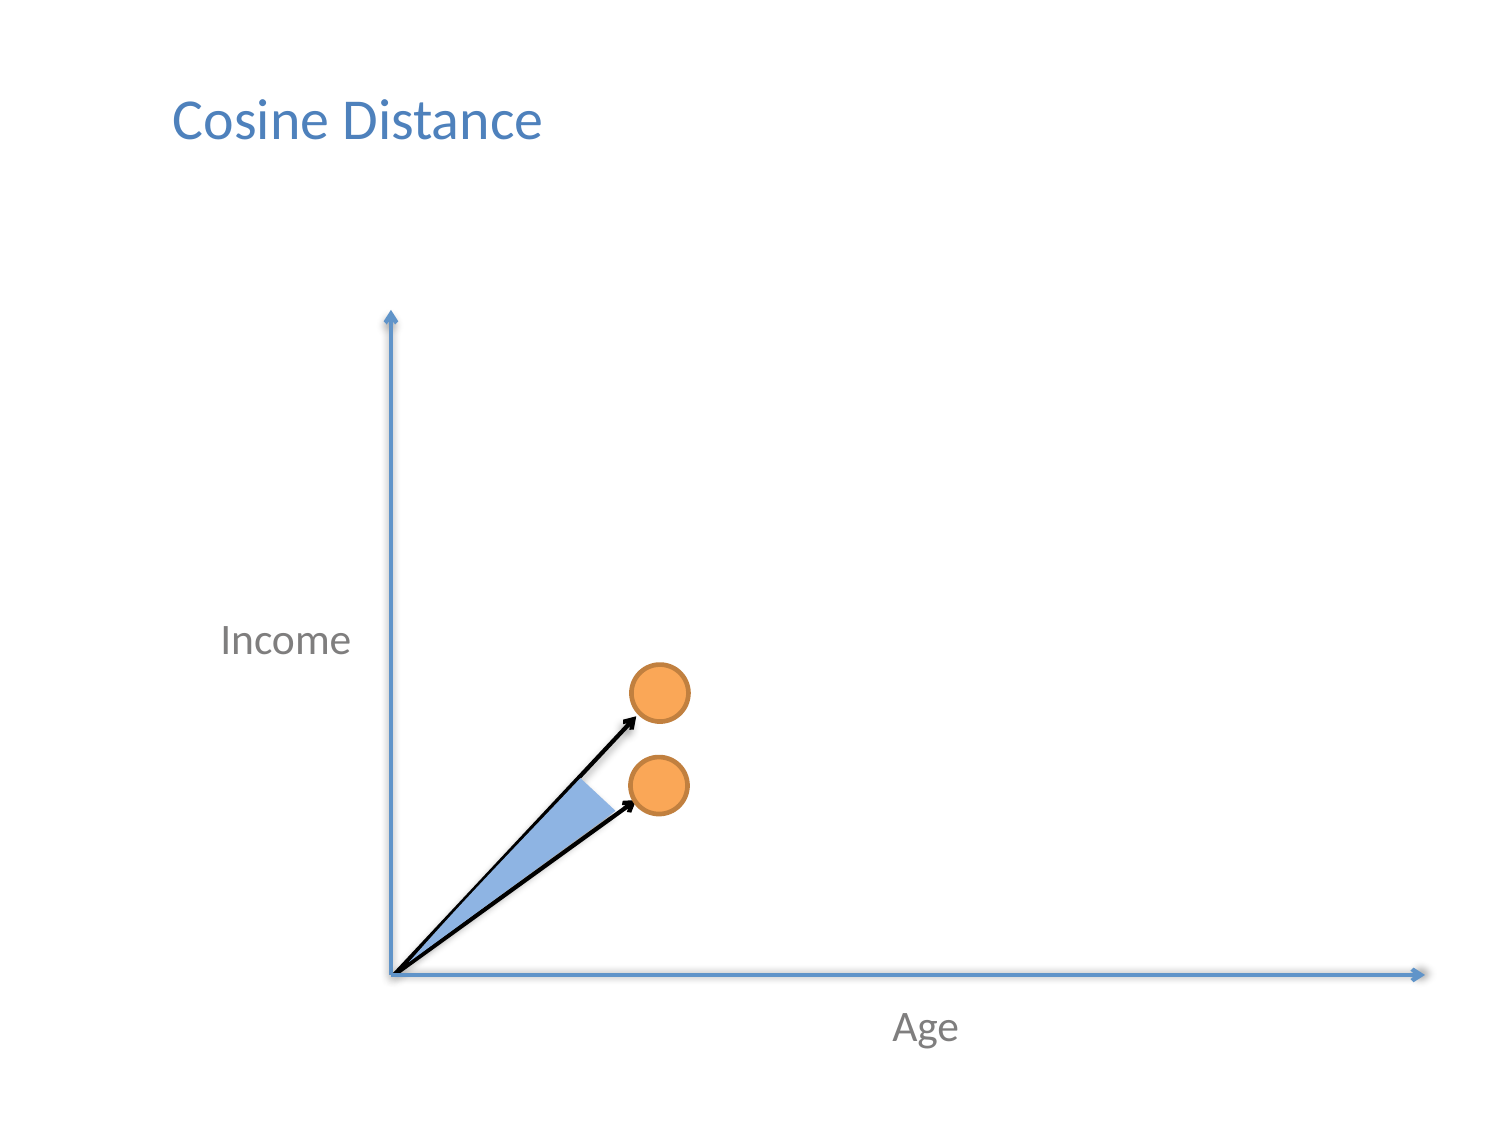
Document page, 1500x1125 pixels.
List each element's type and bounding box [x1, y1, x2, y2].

text_box [170, 89, 1463, 161]
text_box [390, 309, 1426, 976]
text_box [218, 616, 382, 671]
text_box [890, 1003, 980, 1058]
